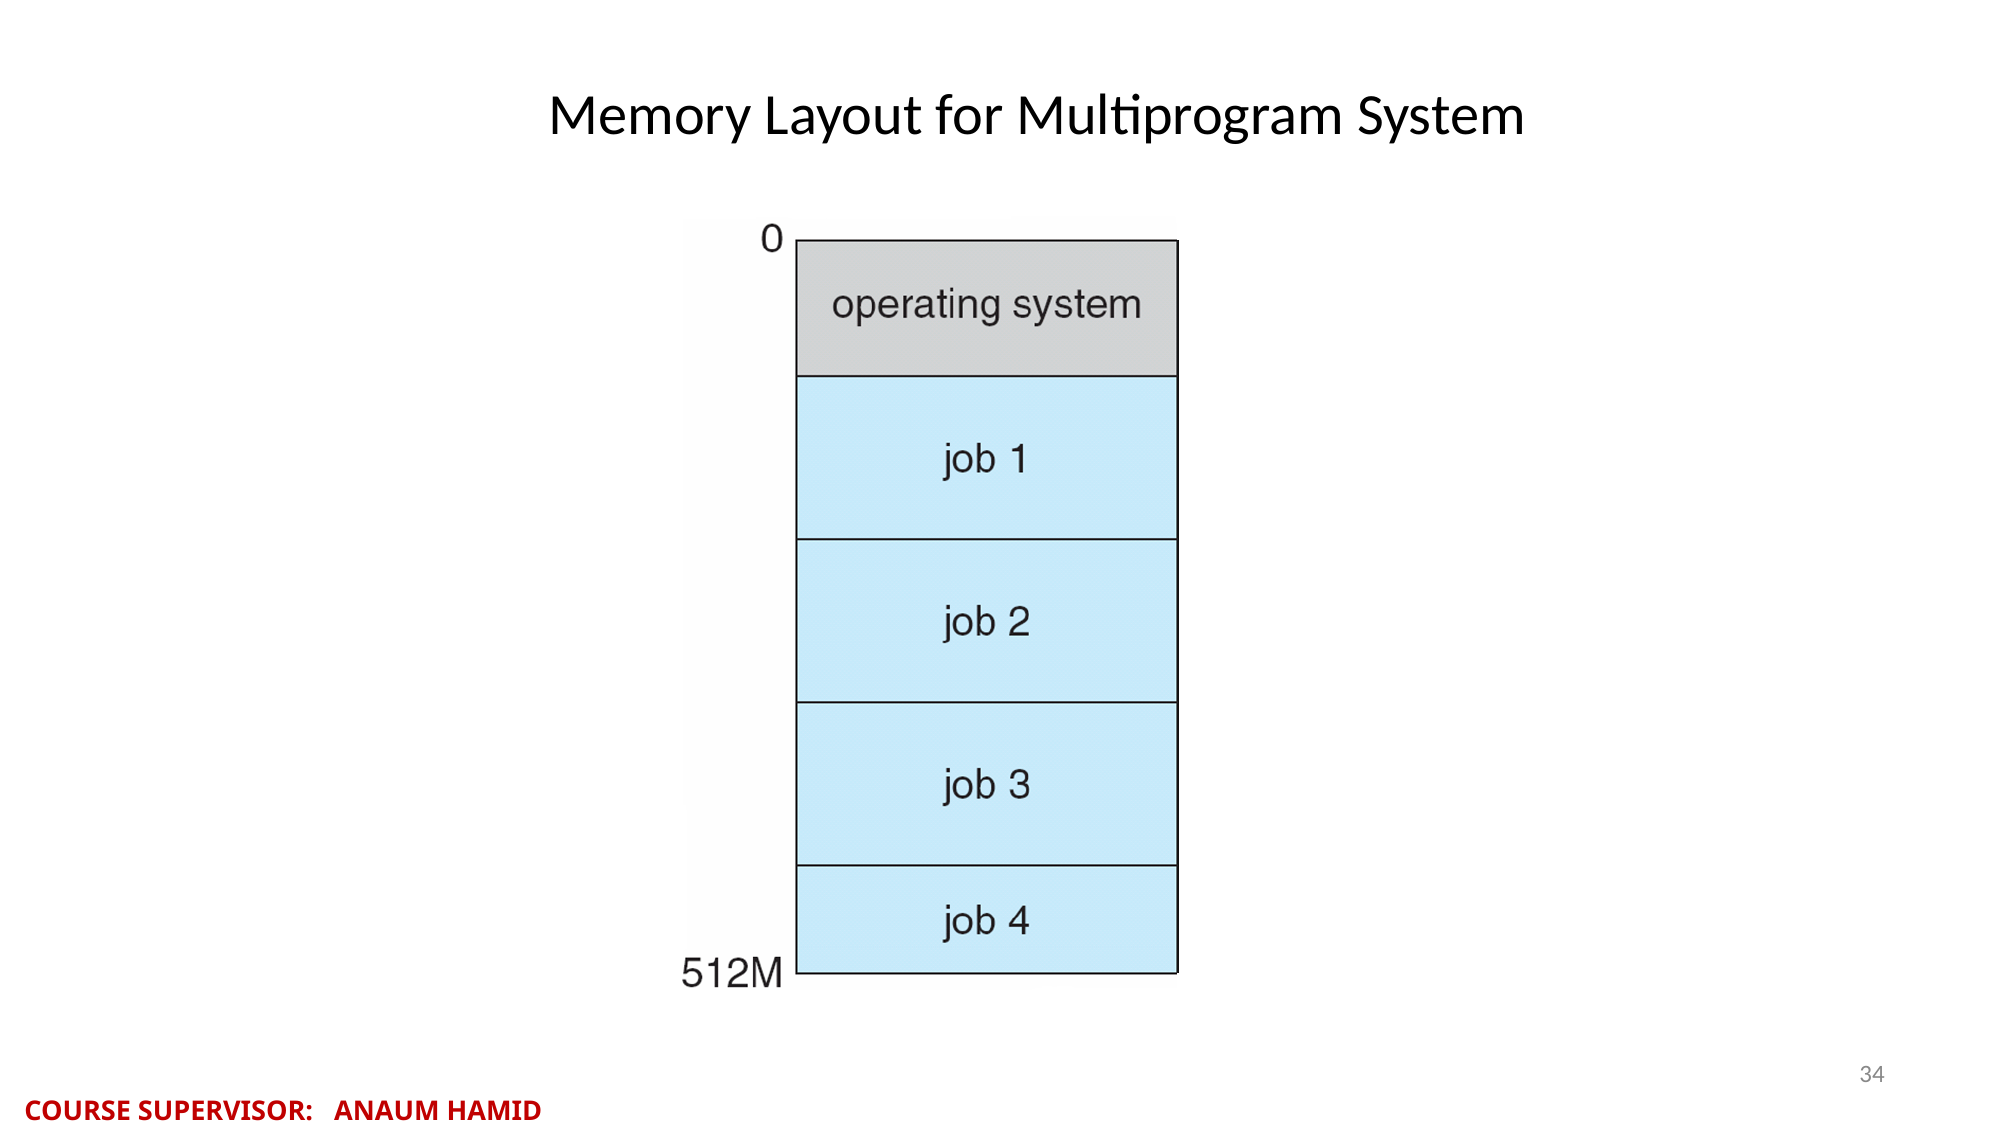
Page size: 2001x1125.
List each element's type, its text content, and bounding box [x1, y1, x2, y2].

slide_number ‹#› [1433, 1042, 1900, 1103]
picture [674, 209, 1186, 996]
title Memory Layout for Multiprogram System [362, 64, 1713, 159]
text_box COURSE SUPERVISOR: ANAUM HAMID [22, 1087, 688, 1125]
